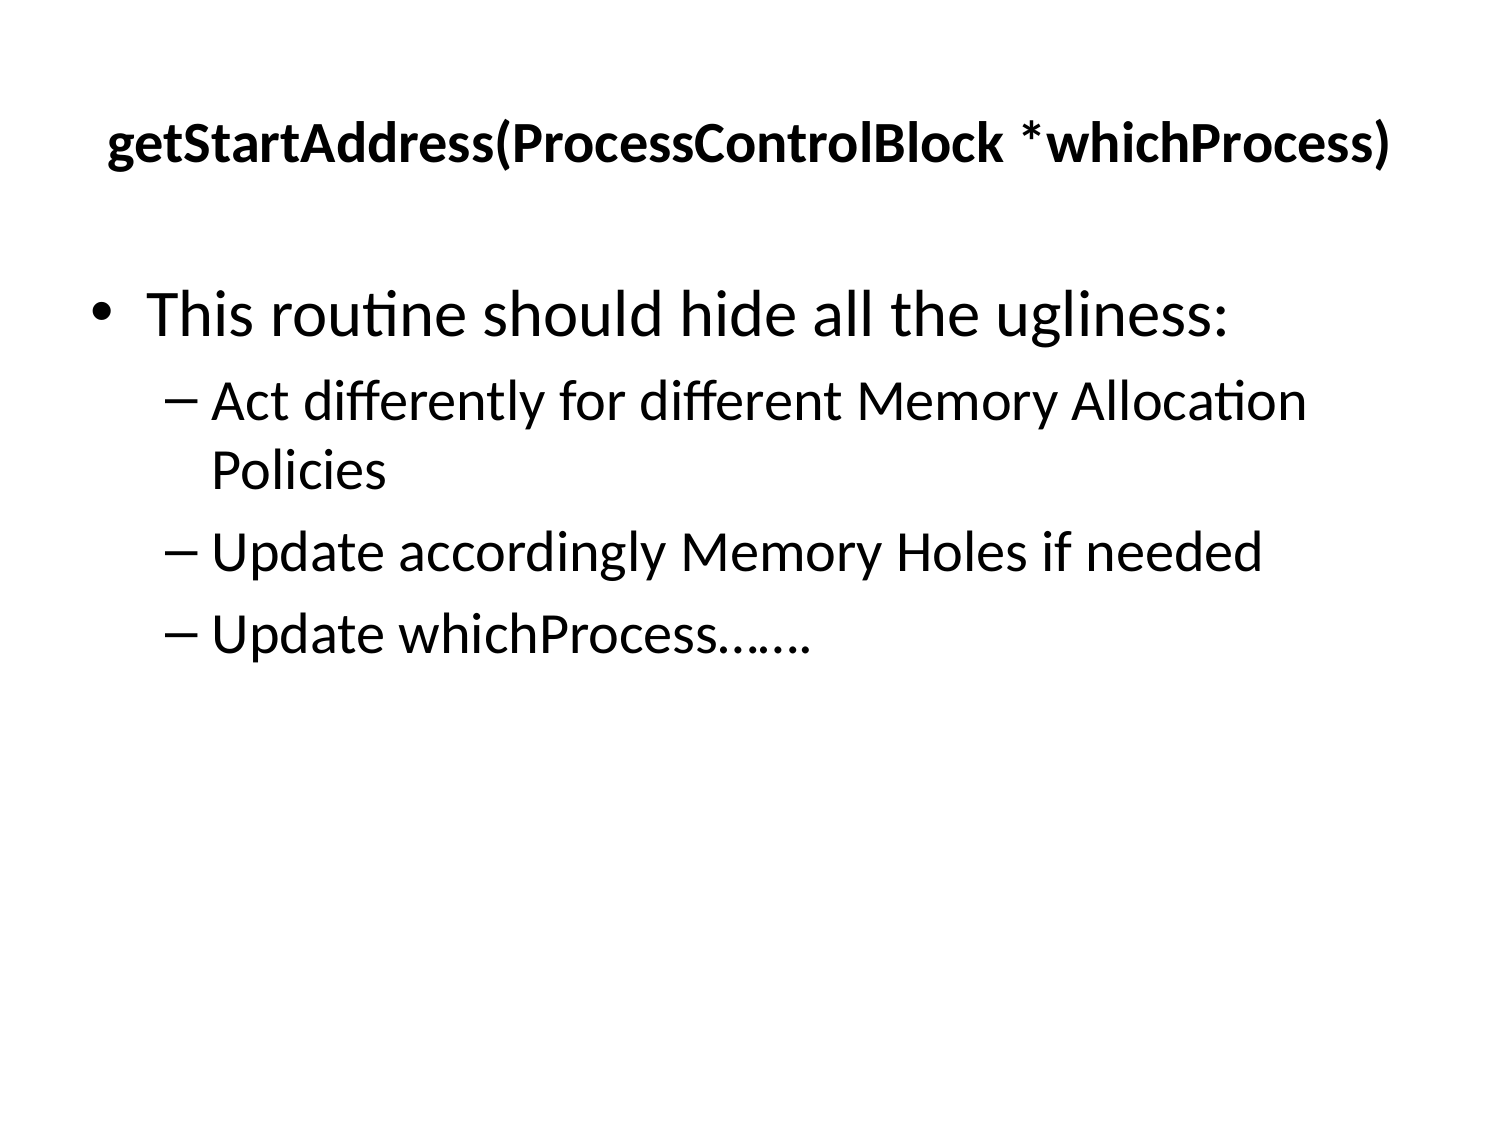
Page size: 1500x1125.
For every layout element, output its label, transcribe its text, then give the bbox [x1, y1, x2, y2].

list This routine should hide all the ugliness: Act differently for different Memory Allocation Policies Update accordingly Memory Holes if needed Update whichProcess……. [75, 262, 1425, 1005]
title getStartAddress(ProcessControlBlock *whichProcess) [75, 45, 1425, 233]
